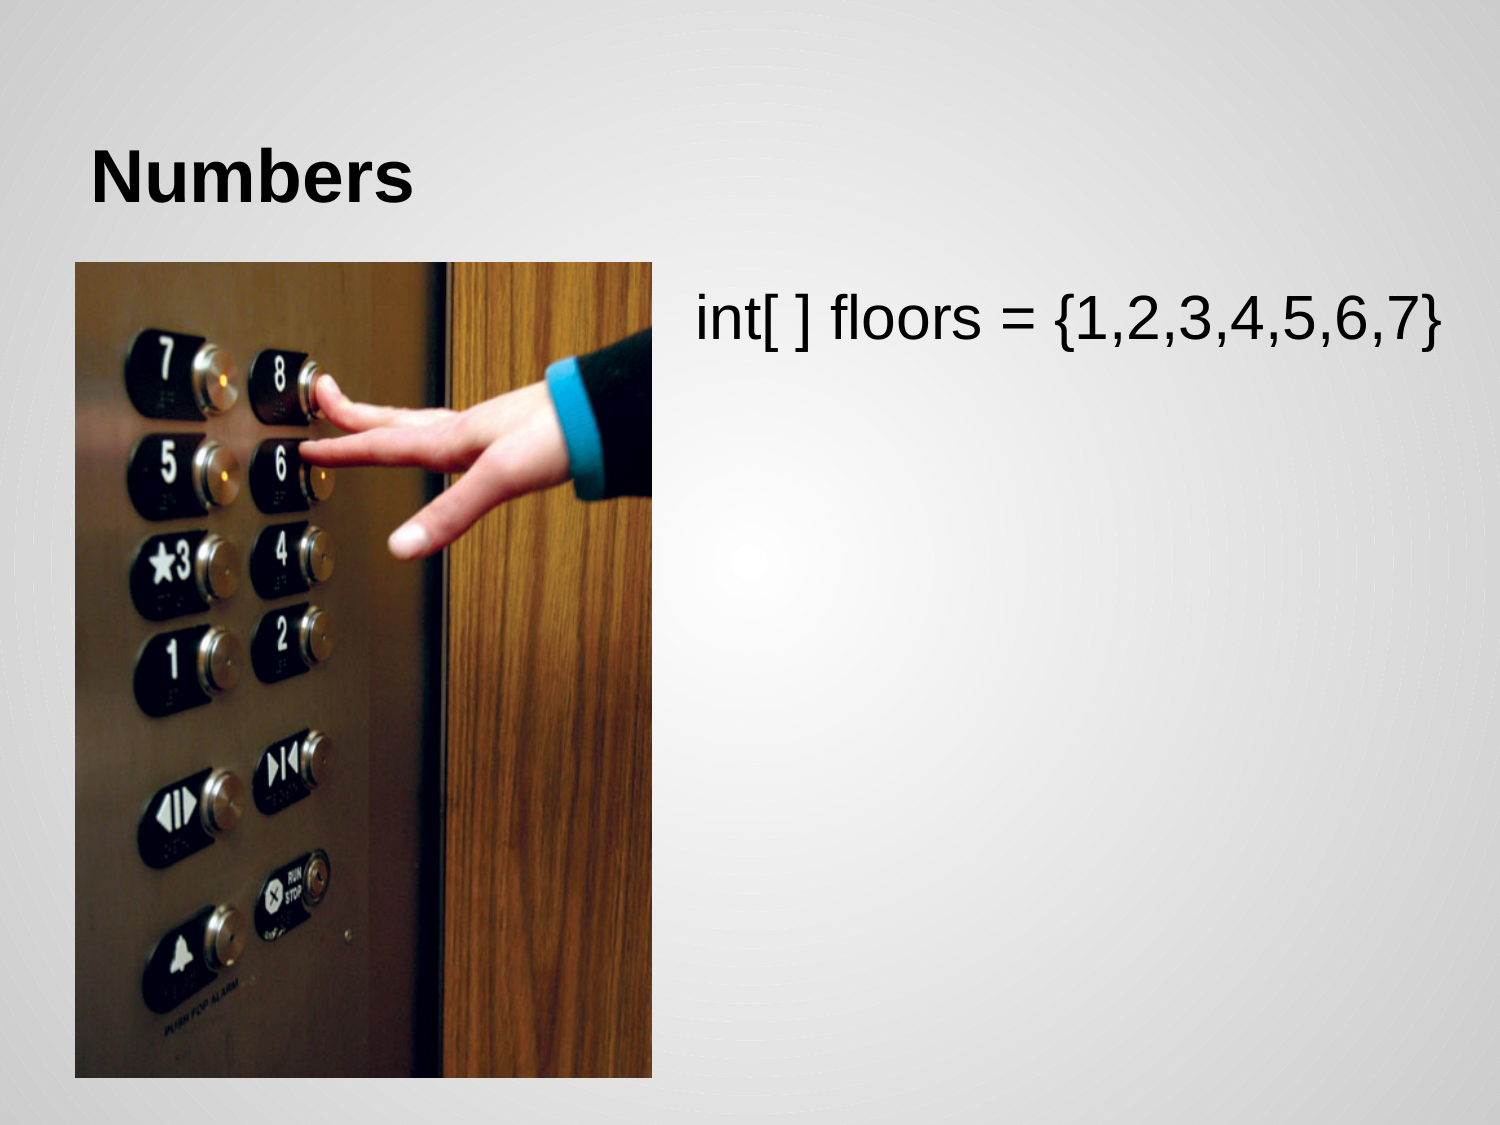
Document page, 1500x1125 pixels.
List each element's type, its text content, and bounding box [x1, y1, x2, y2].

list int[ ] floors = {1,2,3,4,5,6,7} [680, 262, 1500, 1078]
title Numbers [75, 45, 1425, 233]
picture [74, 262, 652, 1078]
